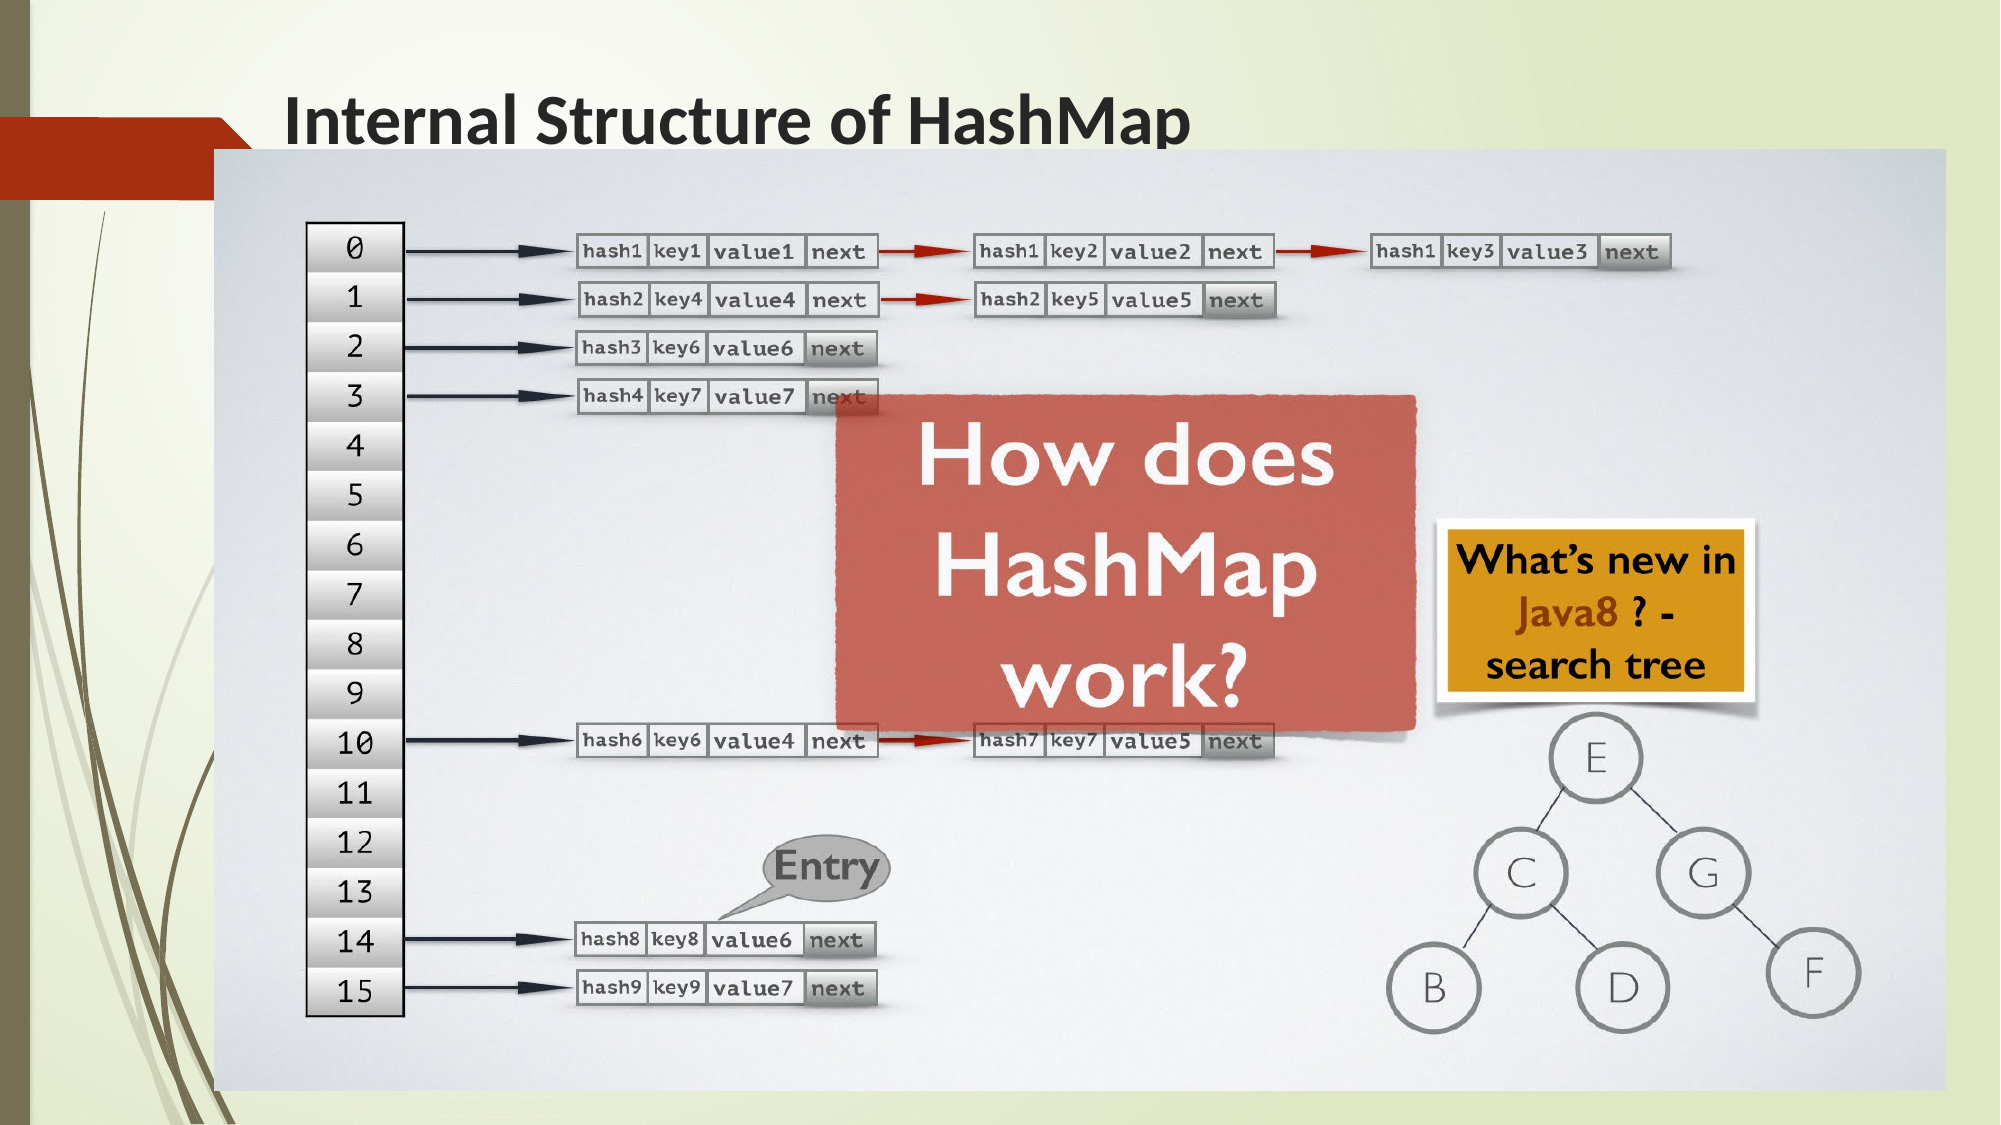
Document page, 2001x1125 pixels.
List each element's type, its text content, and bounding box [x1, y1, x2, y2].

picture [214, 149, 1946, 1091]
title Internal Structure of HashMap [269, 64, 1731, 149]
